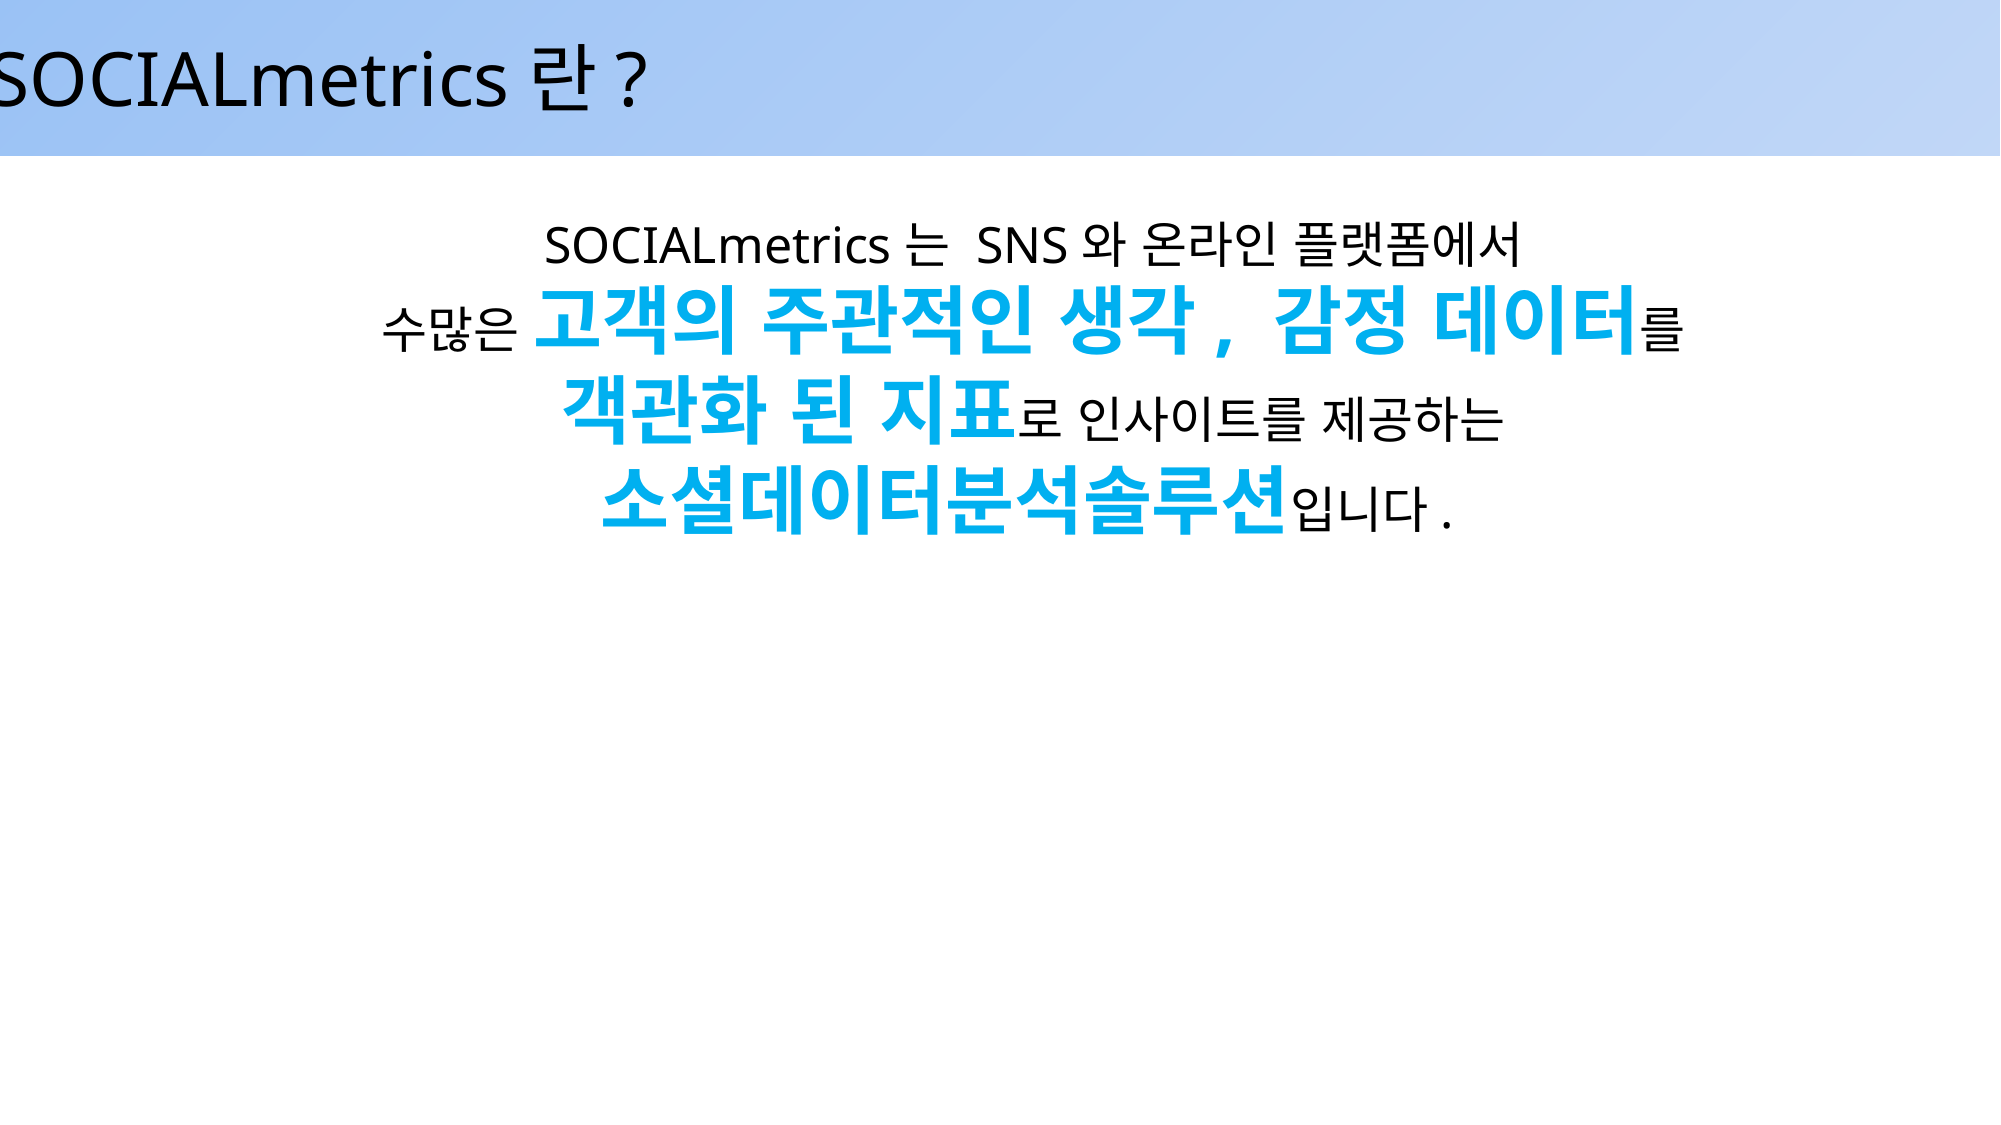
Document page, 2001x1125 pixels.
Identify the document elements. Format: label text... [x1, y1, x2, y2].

text_box [0, 0, 2000, 156]
text_box SOCIALmetrics란? [0, 23, 663, 129]
text_box SOCIALmetrics는 SNS와 온라인 플랫폼에서 수많은 고객의 주관적인 생각, 감정 데이터를 객관화 된 지표로 인사이트를 제공하는 소셜데이터분석솔루션입니다. [366, 206, 1701, 552]
